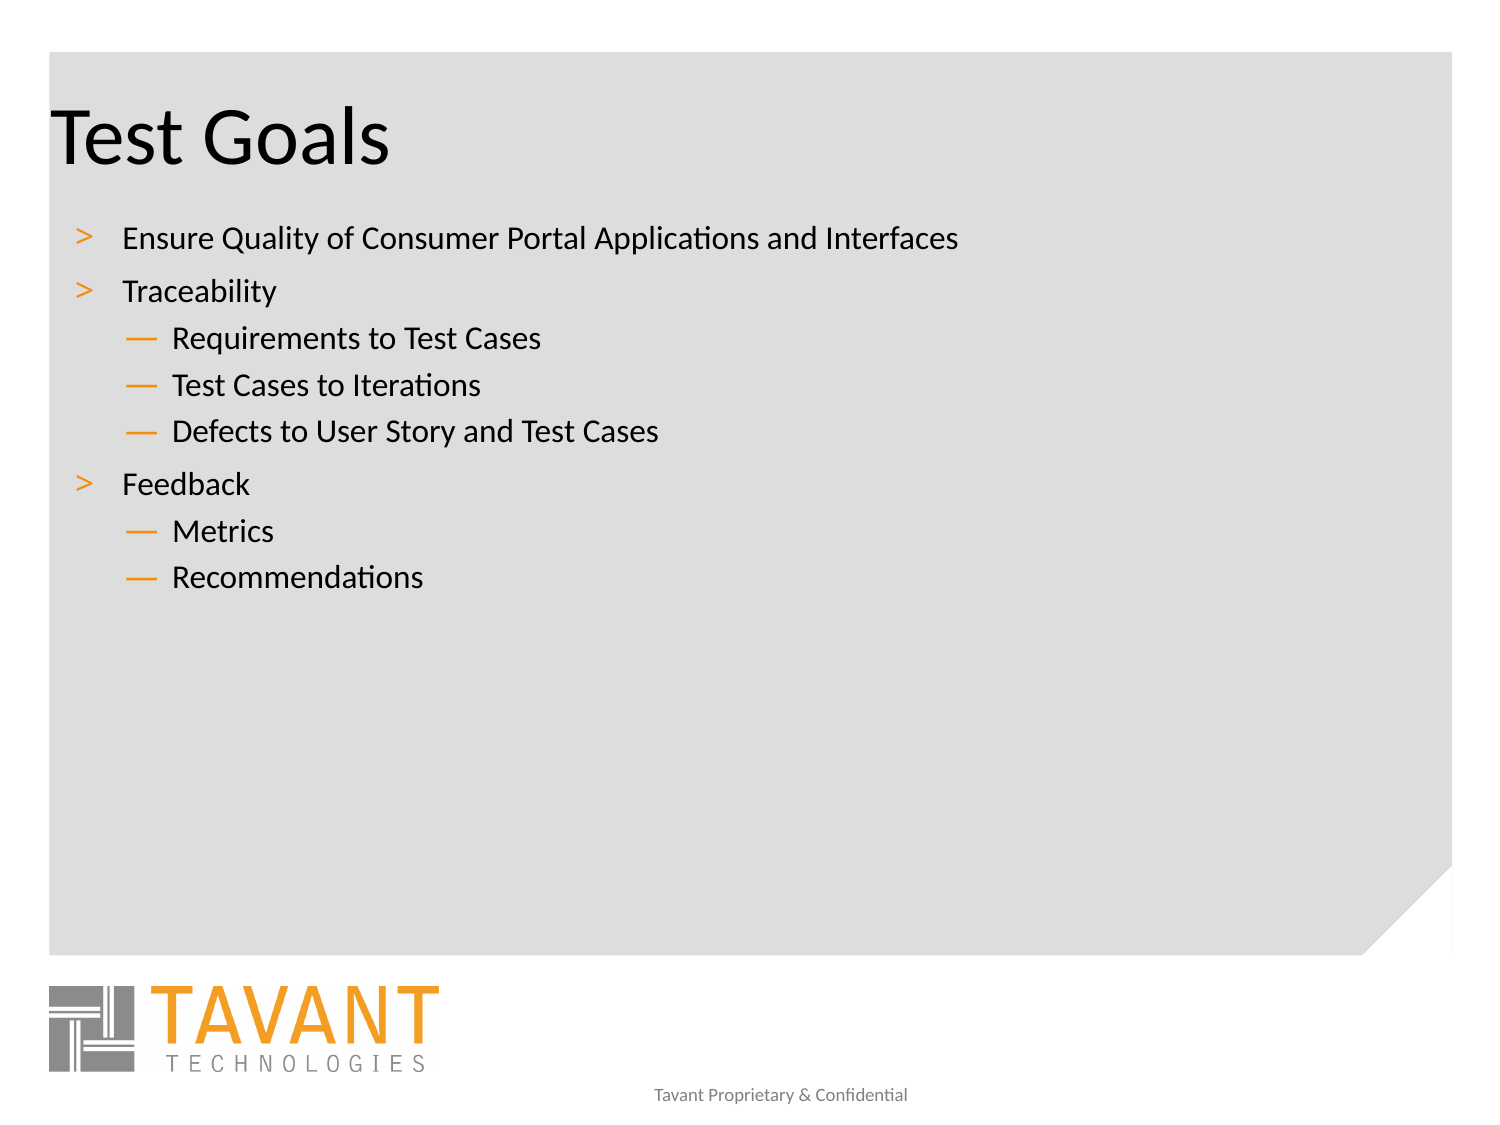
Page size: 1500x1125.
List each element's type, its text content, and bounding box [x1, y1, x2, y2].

picture [49, 986, 439, 1072]
text_box Ensure Quality of Consumer Portal Applications and Interfaces Traceability Requirements to Test Cases Test Cases to Iterations Defects to User Story and Test Cases Feedback Metrics Recommendations [74, 208, 1363, 960]
title Test Goals [50, 50, 1400, 213]
